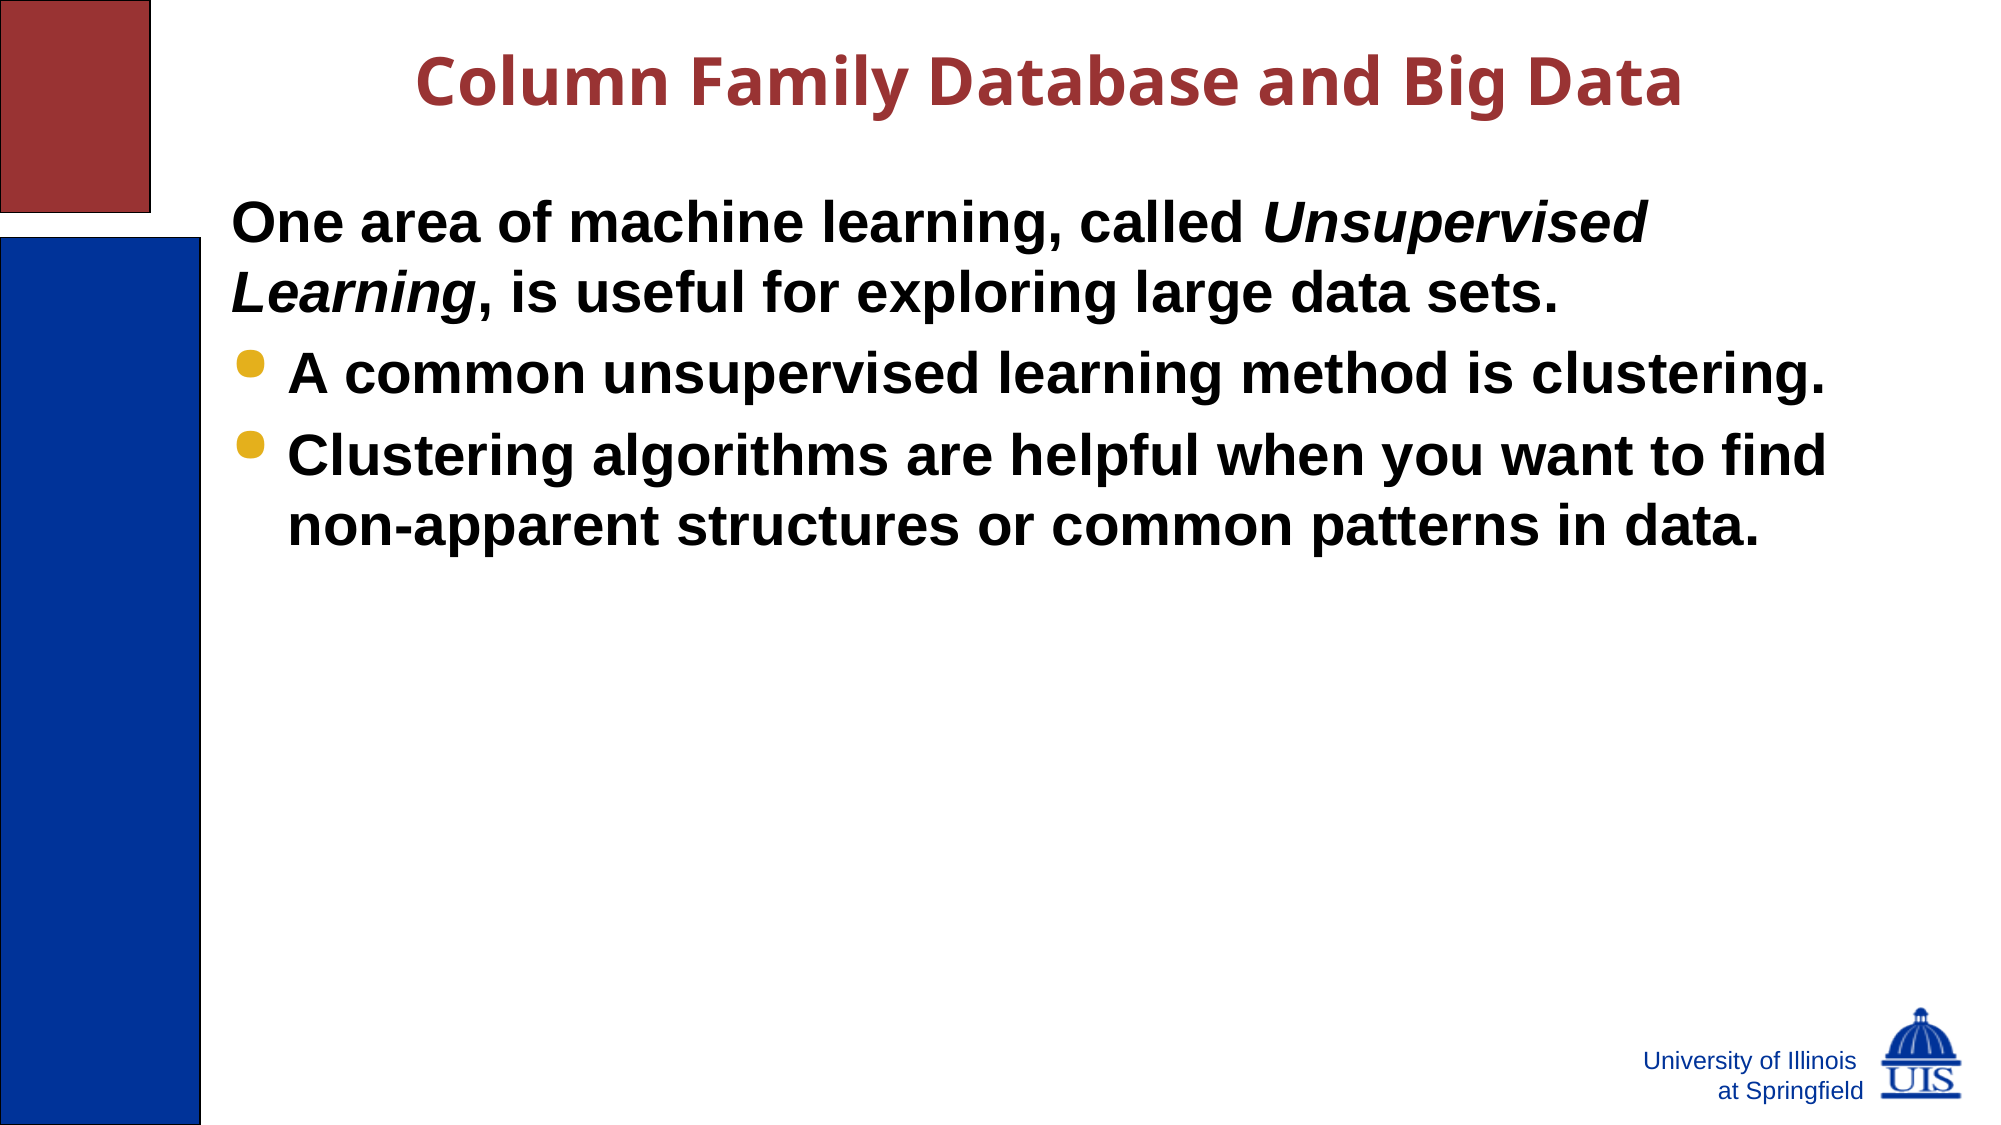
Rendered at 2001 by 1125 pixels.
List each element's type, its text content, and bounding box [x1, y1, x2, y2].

list One area of machine learning, called Unsupervised Learning, is useful for exploring large data sets. A common unsupervised learning method is clustering. Clustering algorithms are helpful when you want to find non-apparent structures or common patterns in data. [216, 176, 1901, 1005]
picture [1879, 1006, 1964, 1102]
title Column Family Database and Big Data [200, 45, 1900, 113]
